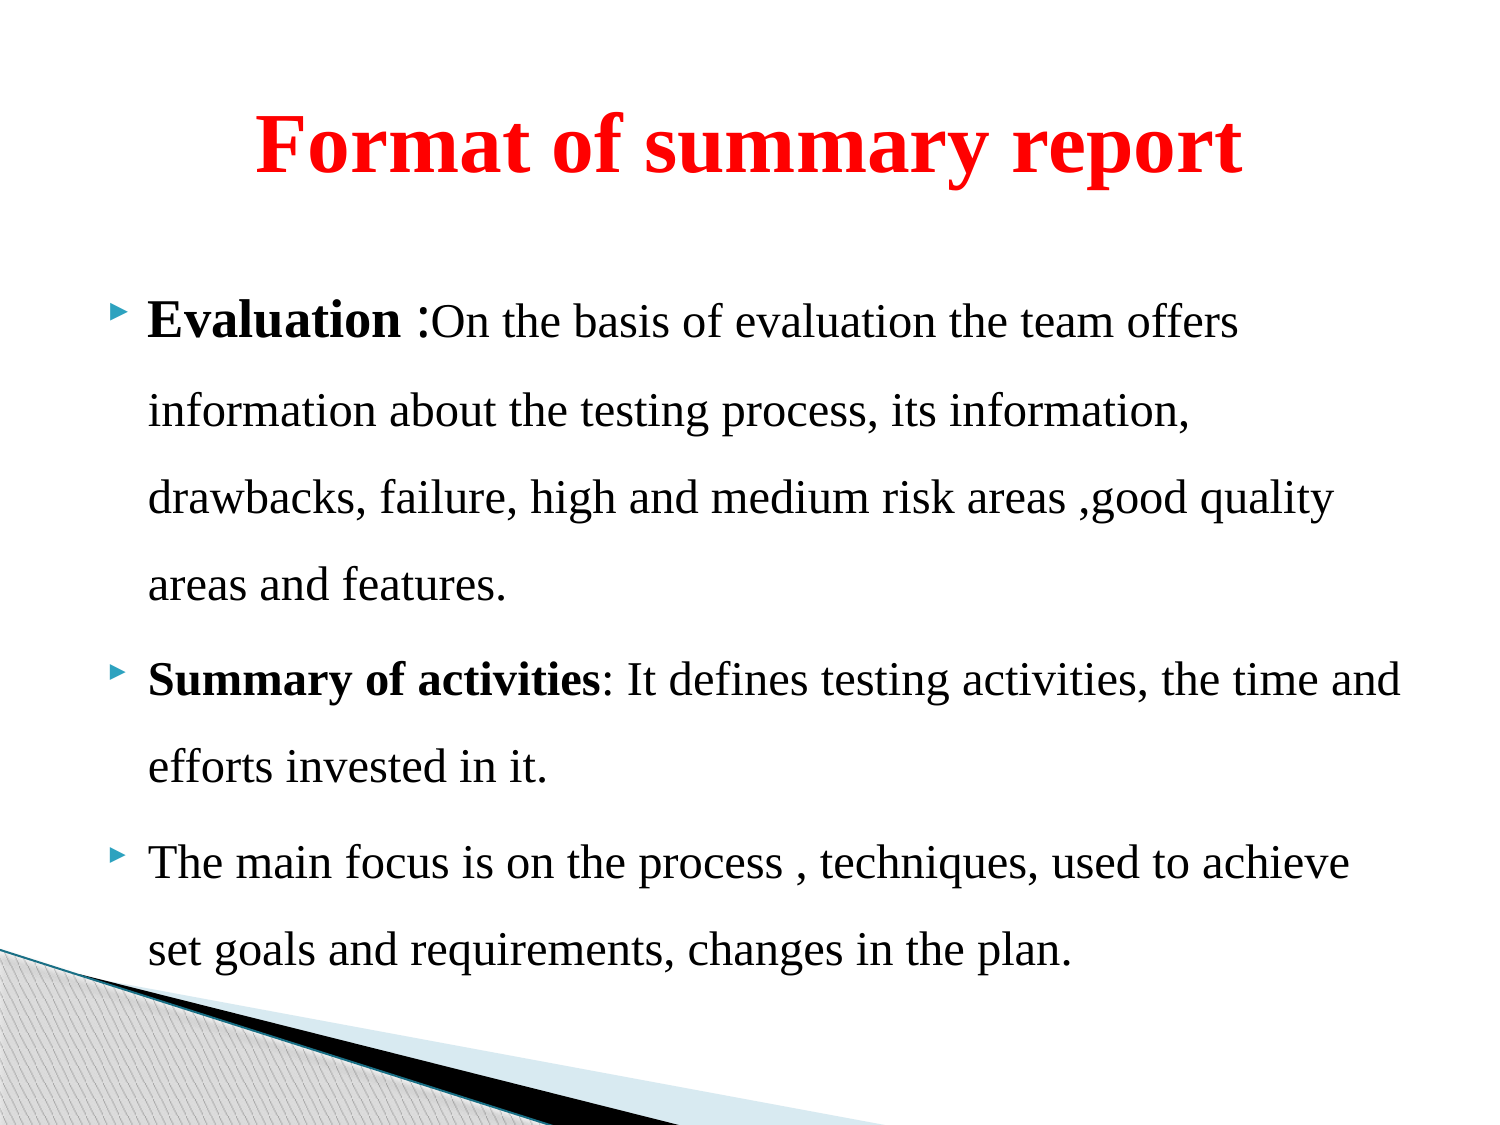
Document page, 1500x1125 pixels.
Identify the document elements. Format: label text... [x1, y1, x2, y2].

title Format of summary report [75, 45, 1425, 233]
list Evaluation :On the basis of evaluation the team offers information about the testing process, its information, drawbacks, failure, high and medium risk areas ,good quality areas and features. Summary of activities: It defines testing activities, the time and efforts invested in it. The main focus is on the process , techniques, used to achieve set goals and requirements, changes in the plan. [75, 243, 1425, 986]
